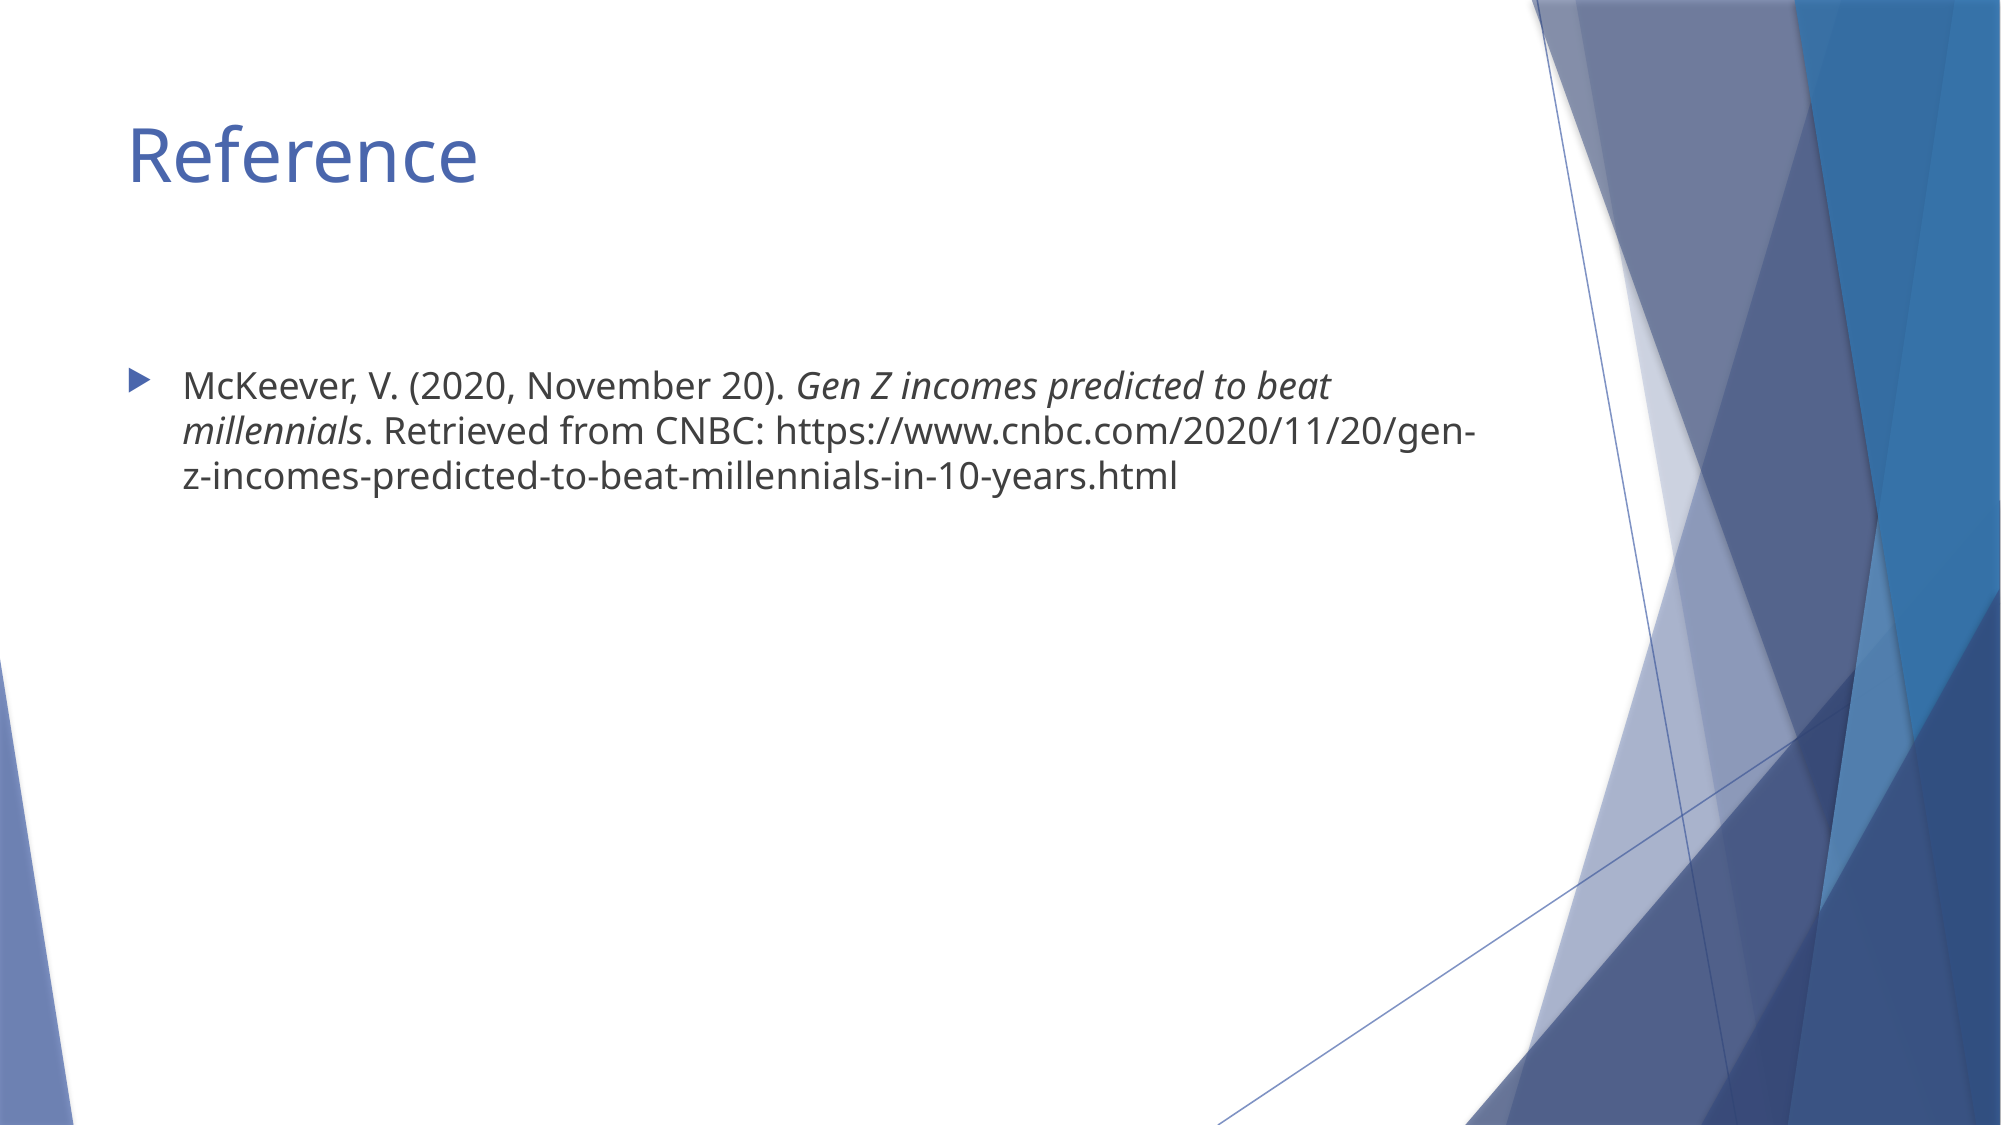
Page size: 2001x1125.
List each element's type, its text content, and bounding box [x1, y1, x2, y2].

list McKeever, V. (2020, November 20). Gen Z incomes predicted to beat millennials. Retrieved from CNBC: https://www.cnbc.com/2020/11/20/gen-z-incomes-predicted-to-beat-millennials-in-10-years.html [111, 354, 1522, 992]
title Reference [111, 99, 1522, 317]
